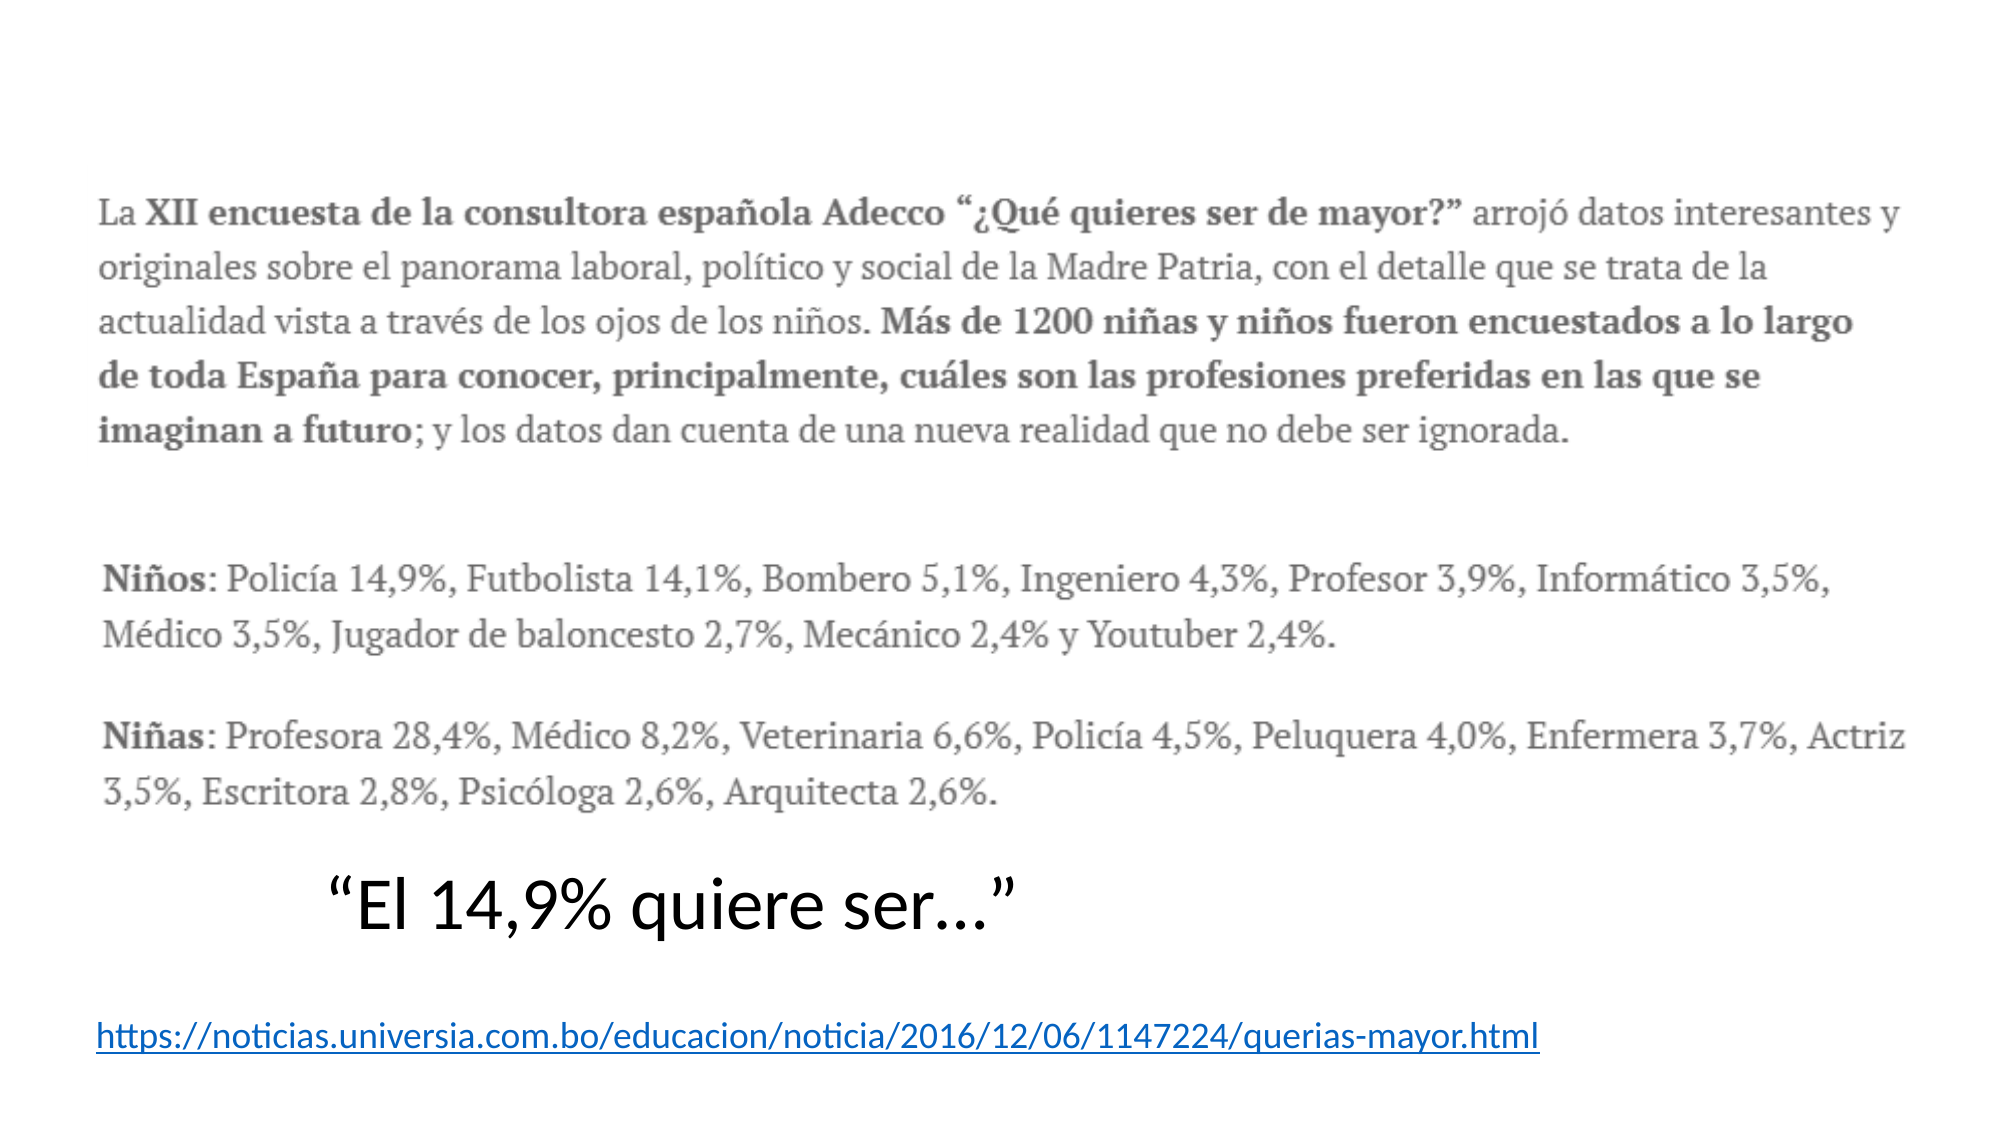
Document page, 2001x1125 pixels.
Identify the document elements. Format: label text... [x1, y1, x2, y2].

picture [86, 165, 1914, 467]
text_box https://noticias.universia.com.bo/educacion/noticia/2016/12/06/1147224/querias-mayor.html [81, 1004, 1644, 1064]
picture [86, 534, 1929, 836]
text_box “El 14,9% quiere ser…” [310, 847, 1088, 952]
